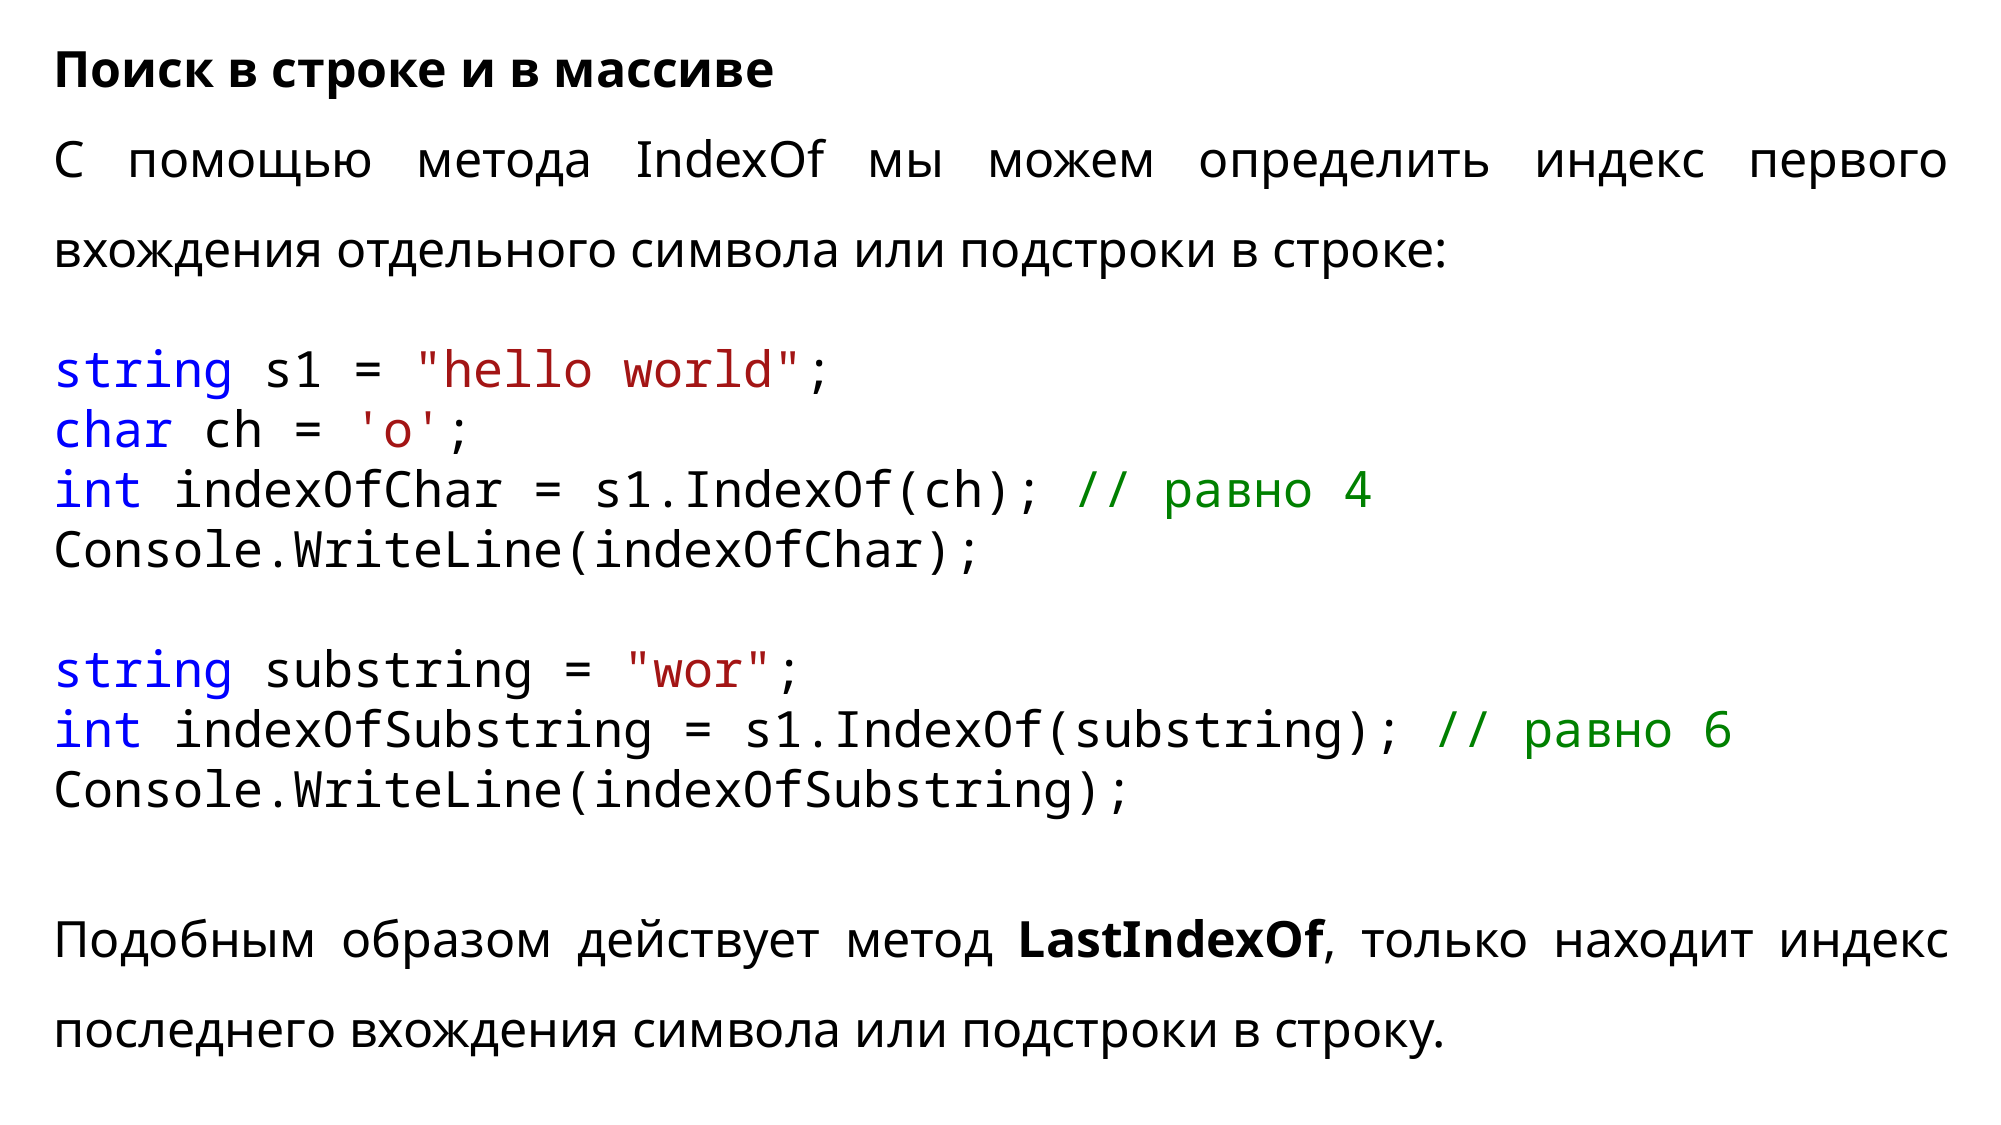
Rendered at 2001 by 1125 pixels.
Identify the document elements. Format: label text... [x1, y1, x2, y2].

text_box Поиск в строке и в массиве С помощью метода IndexOf мы можем определить индекс первого вхождения отдельного символа или подстроки в строке: string s1 = "hello world"; char ch = 'o'; int indexOfChar = s1.IndexOf(ch); // равно 4 Console.WriteLine(indexOfChar); string substring = "wor"; int indexOfSubstring = s1.IndexOf(substring); // равно 6 Console.WriteLine(indexOfSubstring); Подобным образом действует метод LastIndexOf, только находит индекс последнего вхождения символа или подстроки в строку. [38, 0, 1965, 1065]
